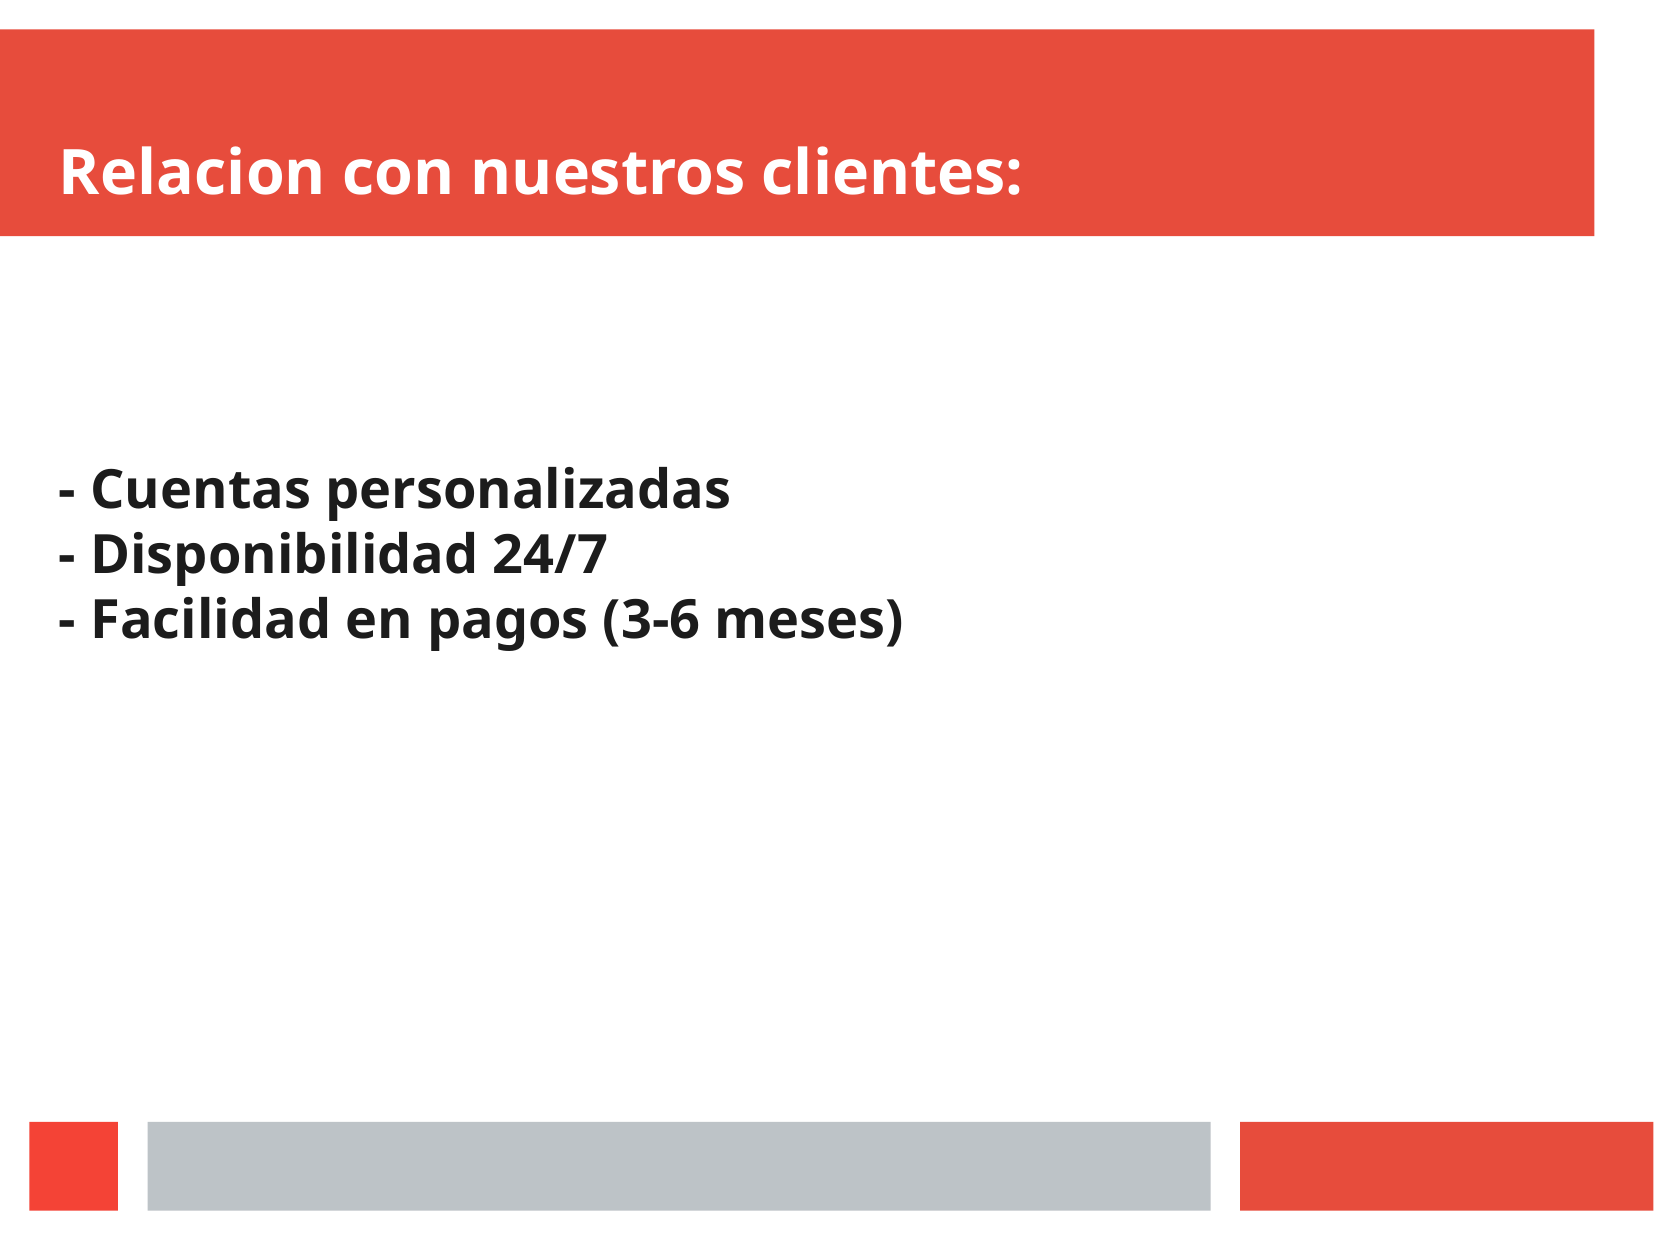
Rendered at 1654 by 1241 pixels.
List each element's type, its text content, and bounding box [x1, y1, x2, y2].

text_box - Cuentas personalizadas - Disponibilidad 24/7 - Facilidad en pagos (3-6 meses) [58, 324, 1565, 1093]
text_box Relacion con nuestros clientes: [58, 58, 1595, 207]
